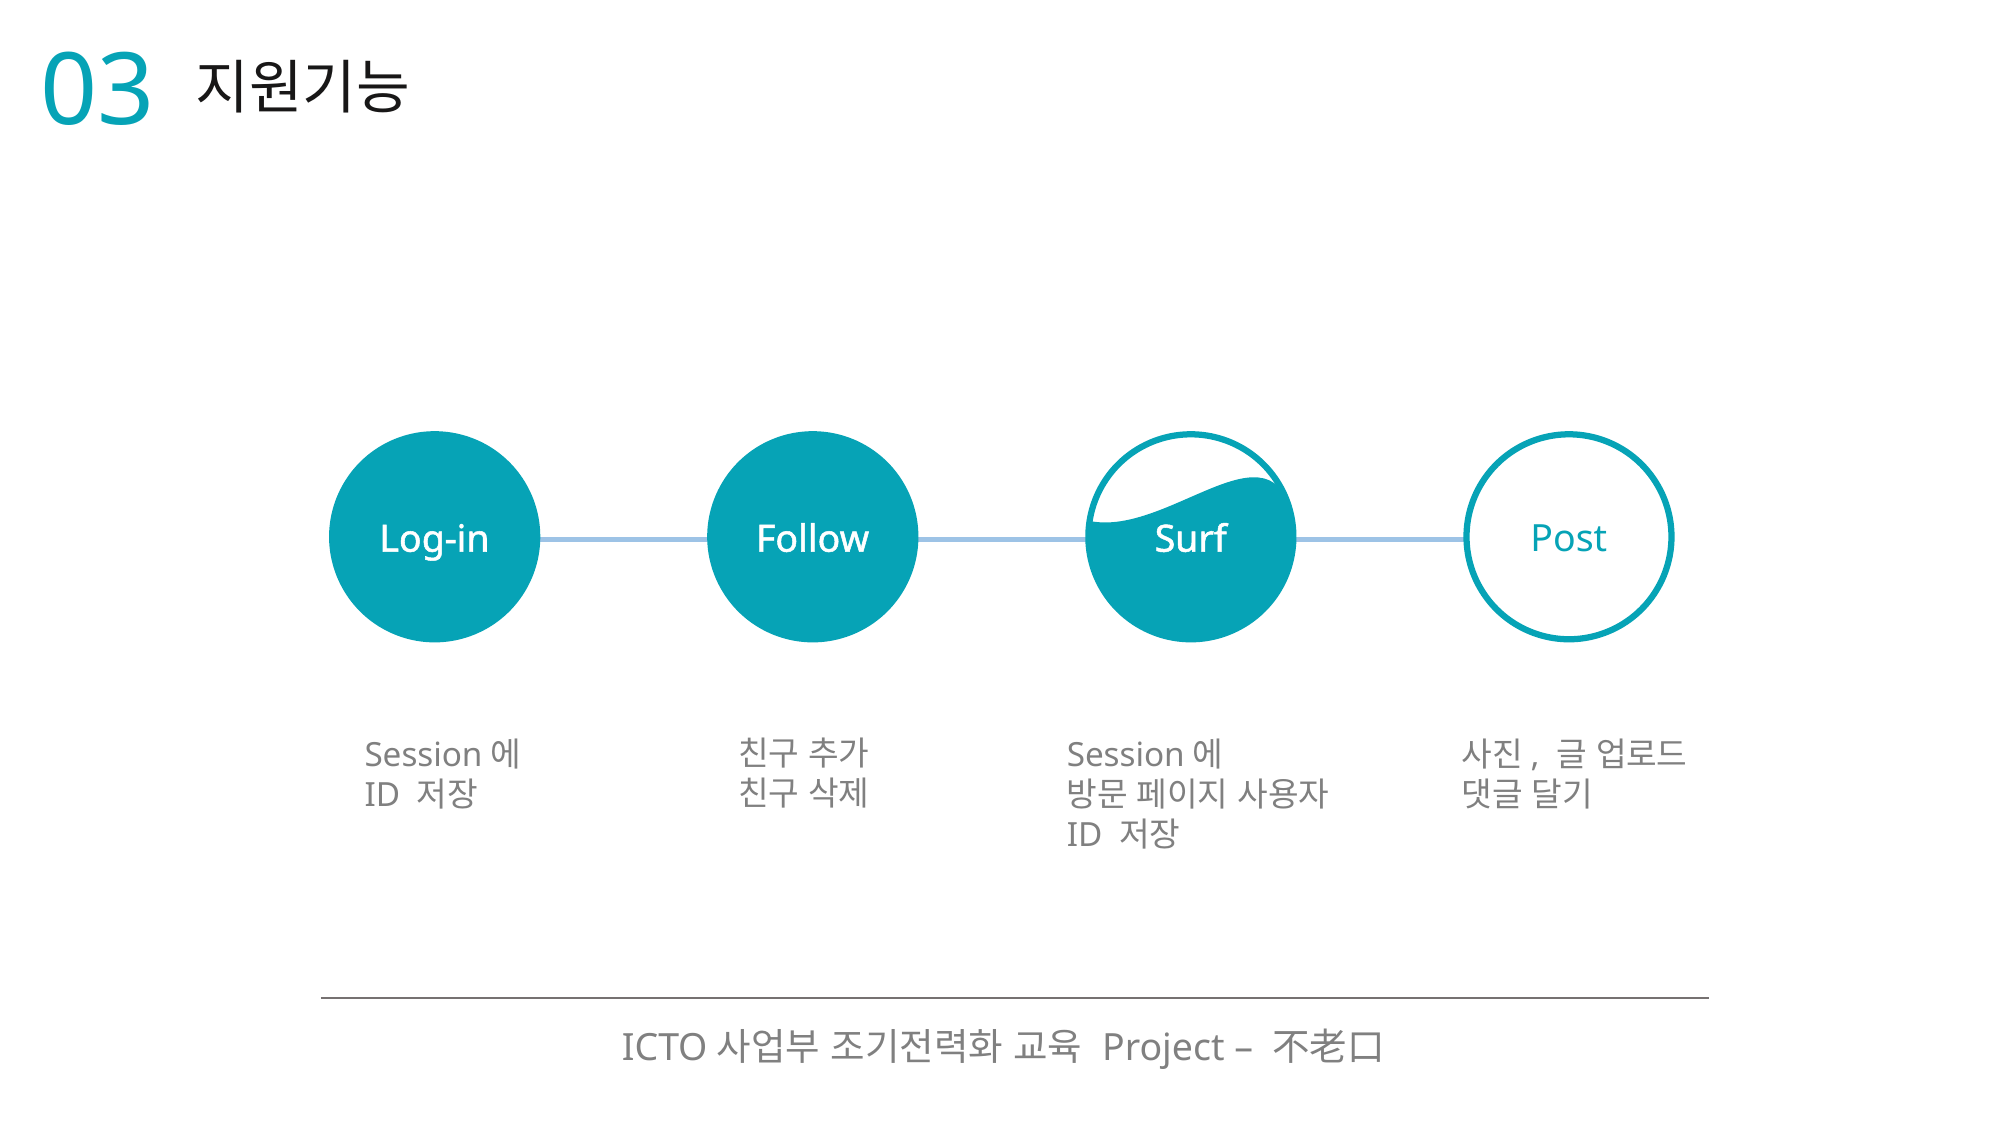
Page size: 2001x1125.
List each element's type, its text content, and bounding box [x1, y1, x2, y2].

text_box Post [1465, 433, 1673, 641]
text_box 03 [26, 17, 171, 152]
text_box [1086, 434, 1294, 640]
text_box 사진, 글 업로드 댓글 달기 [1446, 725, 1709, 820]
text_box Follow [709, 540, 917, 641]
text_box 지원기능 [180, 42, 425, 128]
text_box Session에 ID 저장 [349, 725, 536, 820]
text_box Log-in [331, 433, 539, 641]
text_box ICTO사업부 조기전력화 교육 Project – 不老口 [607, 1015, 1400, 1076]
text_box 친구 추가 친구 삭제 [723, 724, 906, 820]
text_box Session에 방문 페이지 사용자 ID 저장 [1052, 725, 1384, 860]
text_box Follow [709, 433, 917, 539]
